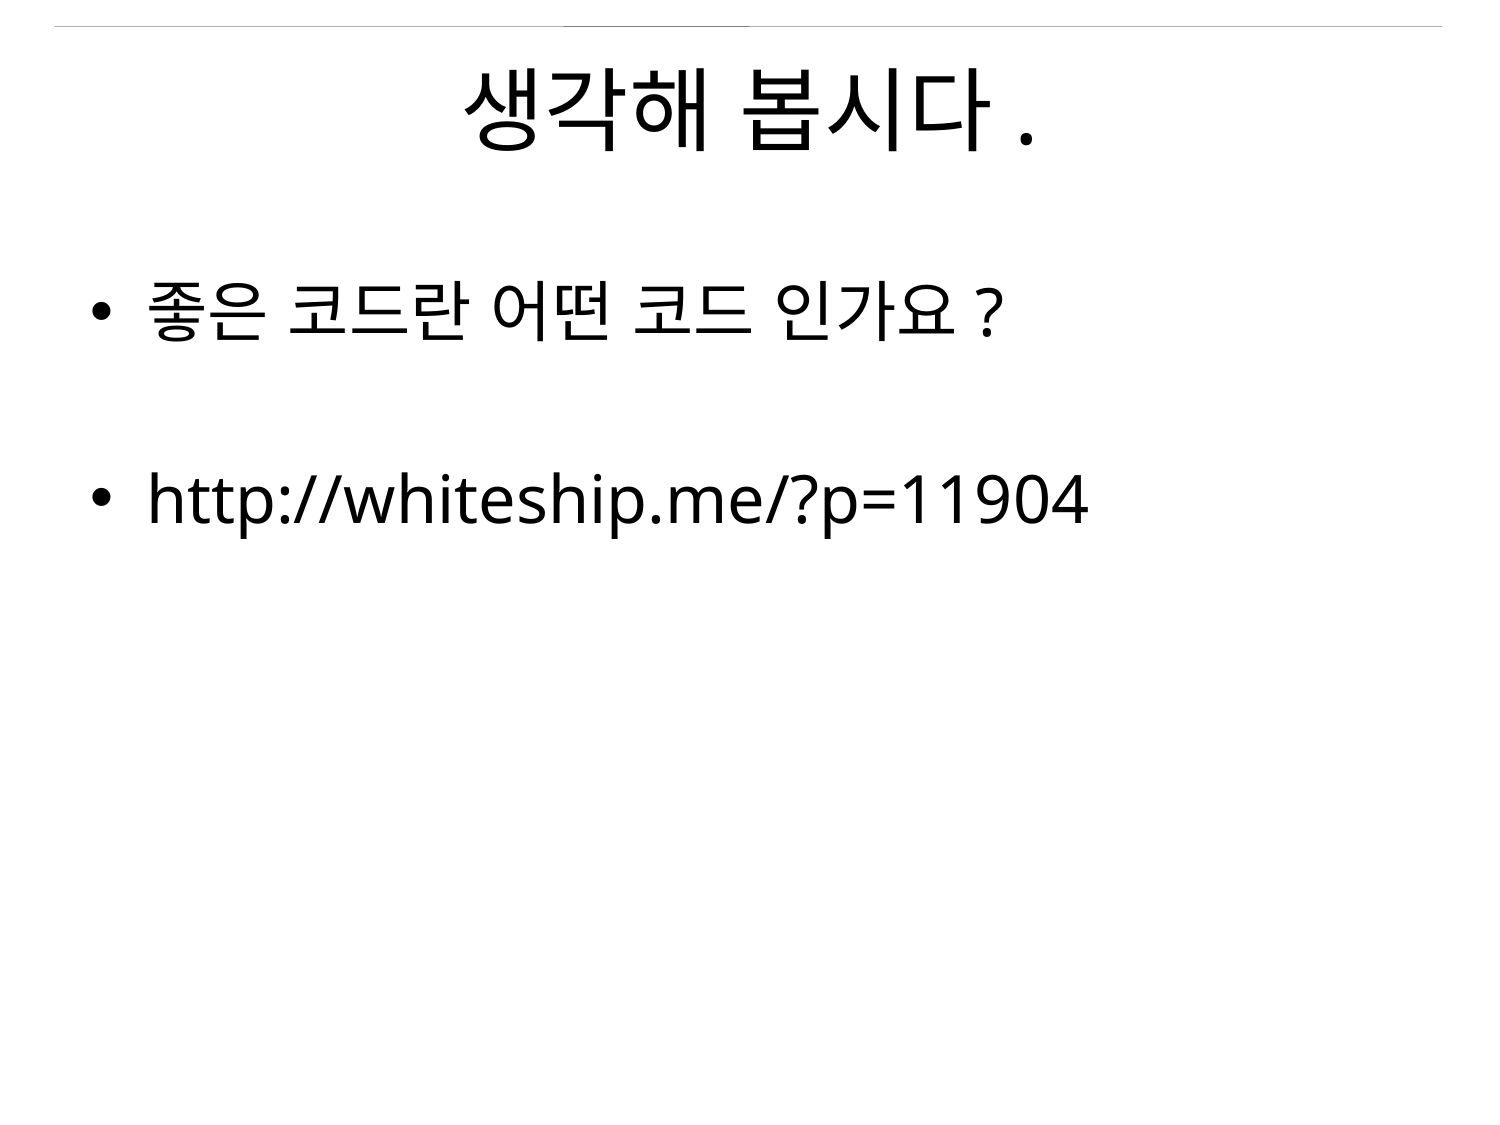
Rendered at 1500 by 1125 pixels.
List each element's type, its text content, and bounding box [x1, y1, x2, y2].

list 좋은 코드란 어떤 코드 인가요? http://whiteship.me/?p=11904 [75, 262, 1425, 1005]
title 생각해 봅시다. [75, 45, 1425, 233]
